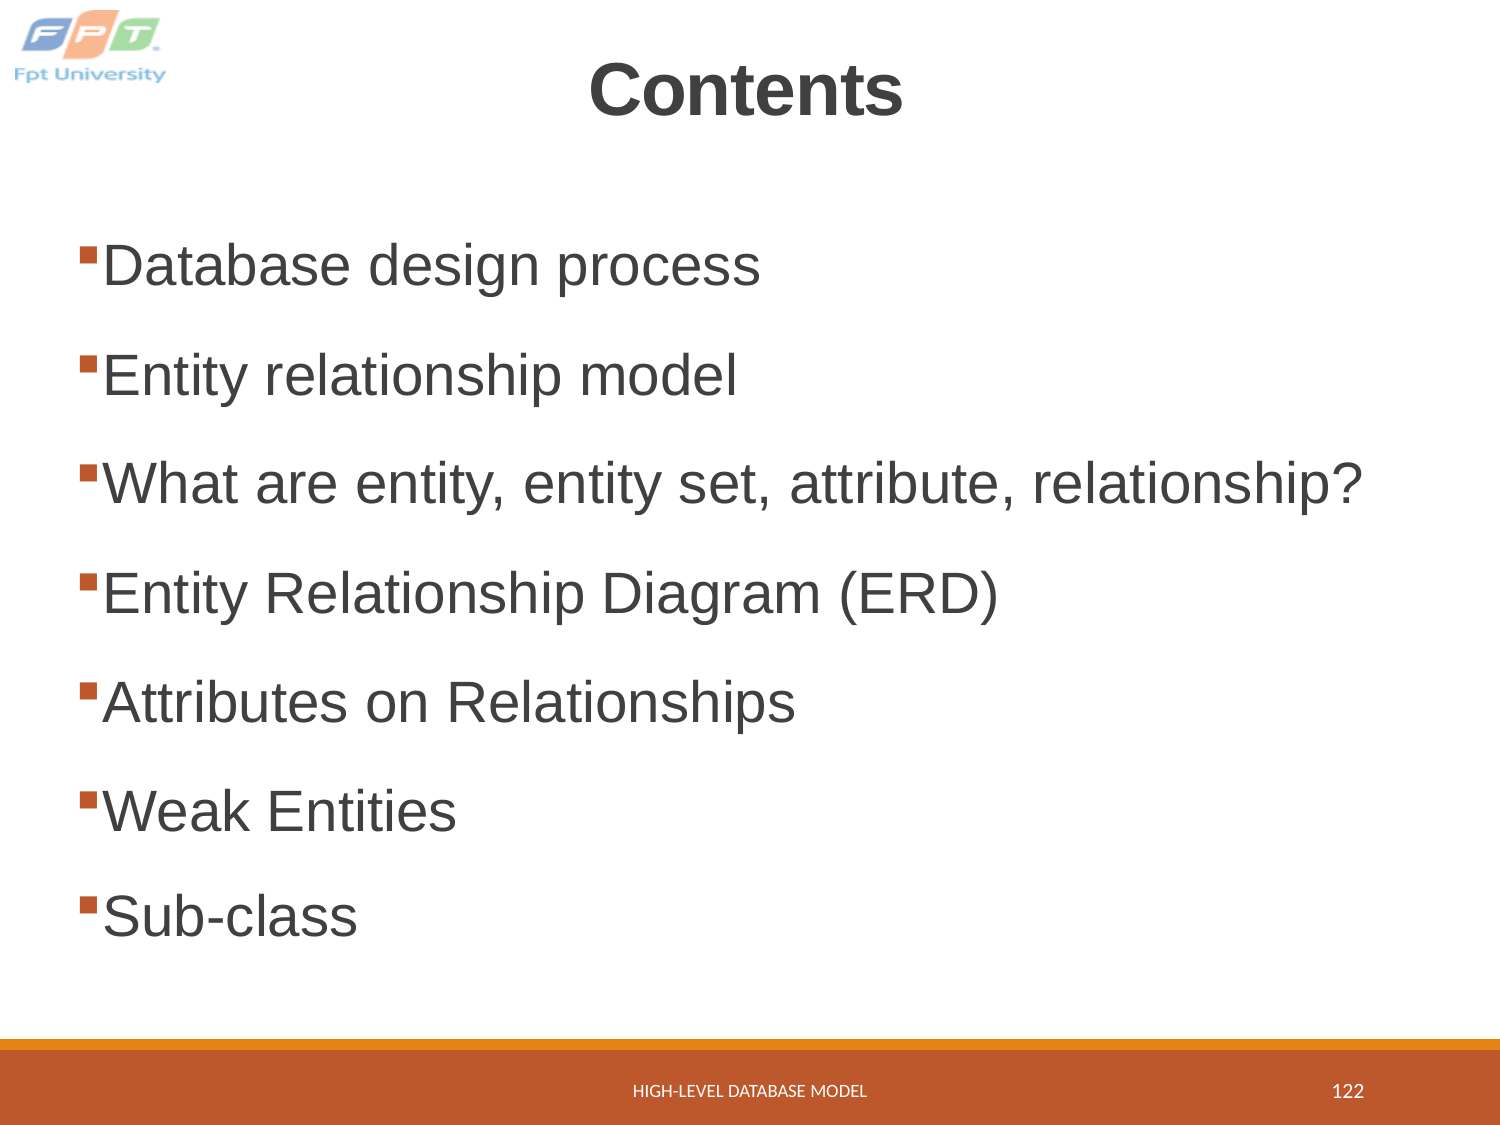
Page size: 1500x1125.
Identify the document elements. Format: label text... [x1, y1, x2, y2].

footer High-Level Database Model [453, 1059, 1047, 1120]
table_cell 8 [15, 10, 166, 83]
title Contents [96, 47, 1399, 184]
slide_number 122 [1218, 1059, 1380, 1120]
list Database design process Entity relationship model What are entity, entity set, attribute, relationship? Entity Relationship Diagram (ERD) Attributes on Relationships Weak Entities Sub-class [75, 184, 1425, 953]
